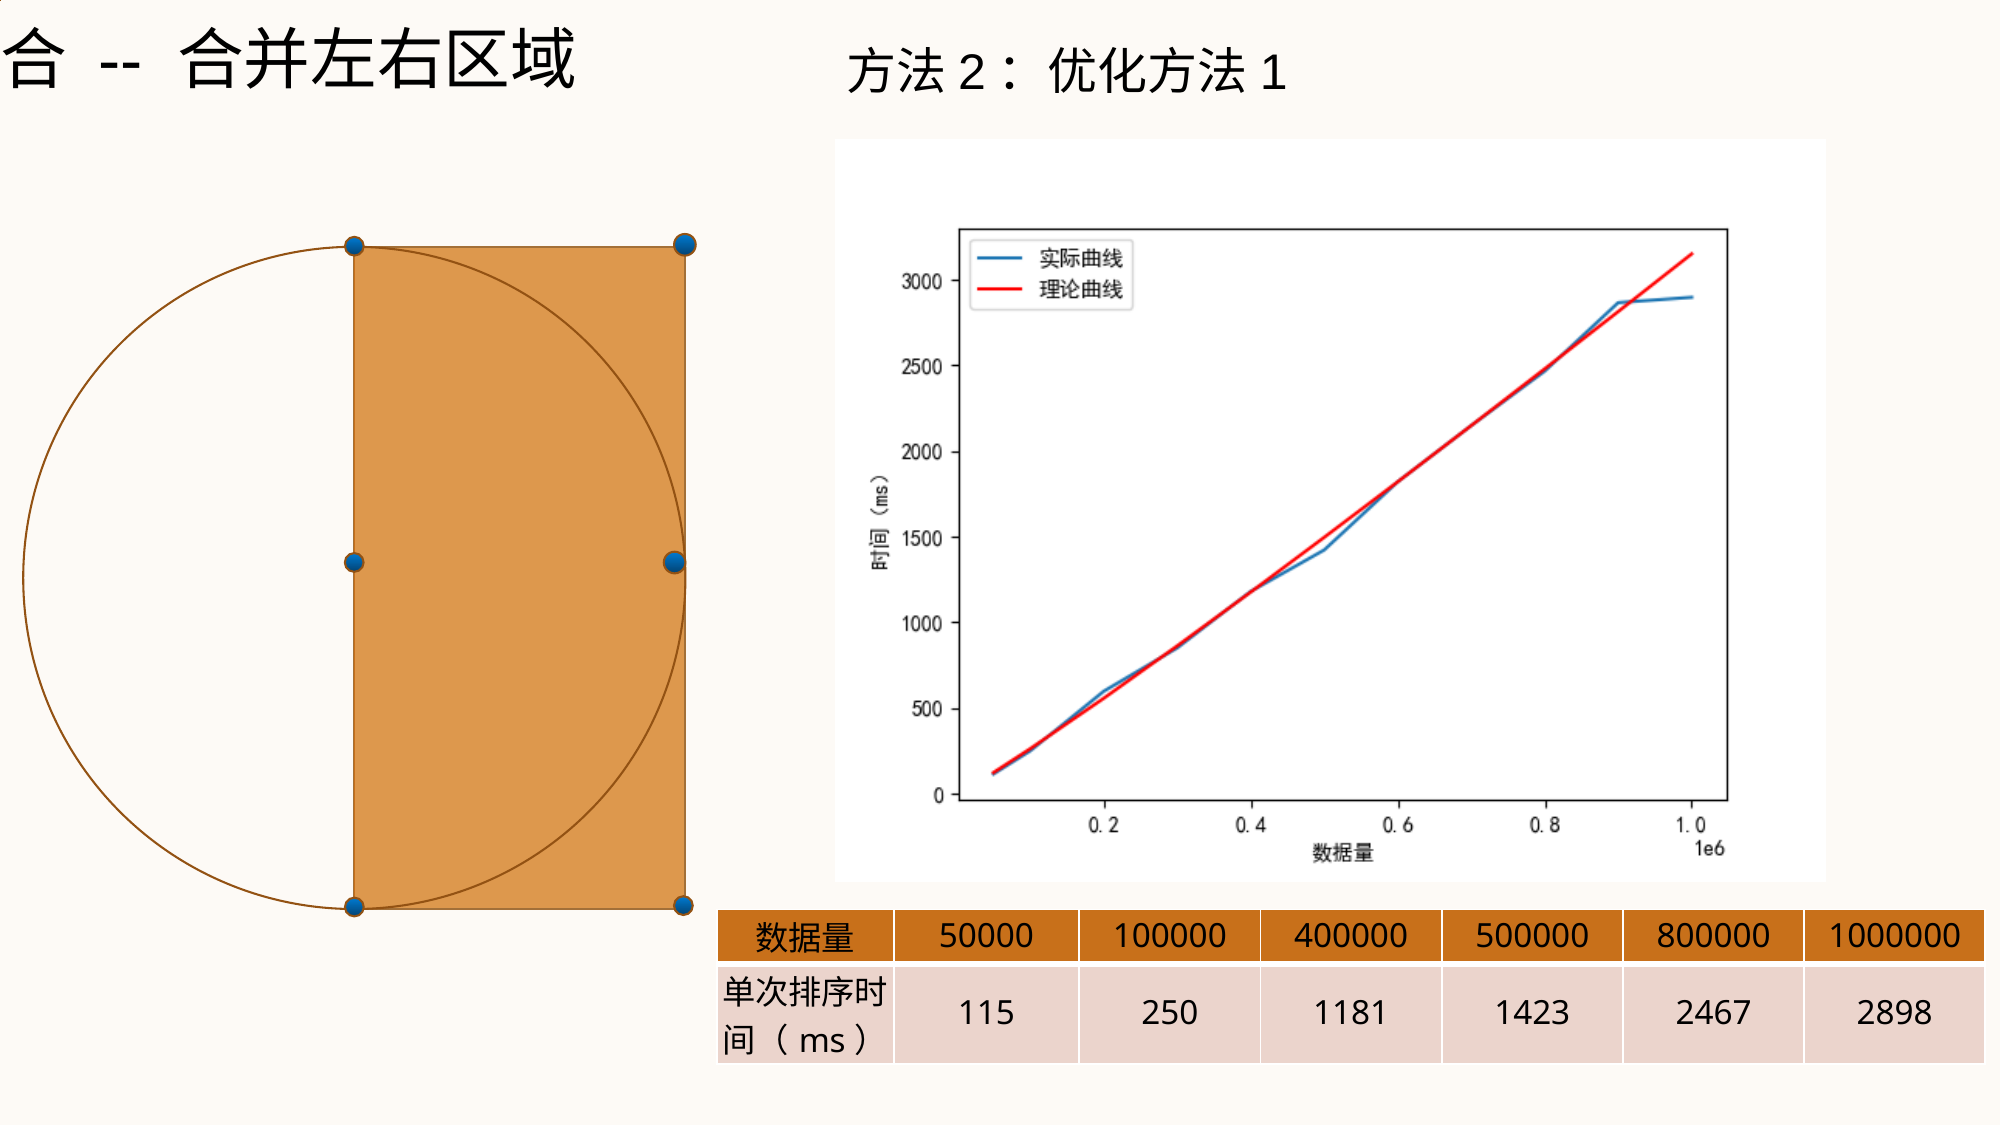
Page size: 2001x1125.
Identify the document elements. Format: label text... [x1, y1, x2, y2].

text_box [672, 895, 694, 917]
table_header 100000 [1080, 910, 1260, 961]
text_box [662, 550, 687, 575]
text_box [22, 245, 354, 910]
text_box [343, 896, 365, 918]
table_header 500000 [1443, 910, 1622, 961]
text_box [355, 245, 687, 910]
table_header 1000000 [1805, 910, 1984, 961]
text_box [343, 552, 354, 573]
text_box 合 -- 合并左右区域 [0, 9, 593, 105]
table_header 数据量 [718, 910, 893, 961]
table_cell 1423 [1443, 967, 1622, 1063]
text_box 方法2：优化方法1 [831, 32, 1950, 107]
text_box [343, 235, 365, 257]
text_box [381, 609, 686, 910]
text_box [673, 232, 697, 257]
table_cell 2467 [1624, 967, 1803, 1063]
table_cell 1181 [1261, 967, 1441, 1063]
text_box [383, 246, 686, 547]
table_cell 250 [1080, 967, 1260, 1063]
table_header 800000 [1624, 910, 1803, 961]
table_cell 115 [895, 967, 1078, 1063]
table_cell 单次排序时间（ms） [718, 967, 893, 1063]
table_cell 2898 [1805, 967, 1984, 1063]
text_box [355, 552, 365, 573]
table_header 400000 [1261, 910, 1441, 961]
table_header 50000 [895, 910, 1078, 961]
picture [835, 139, 1826, 883]
